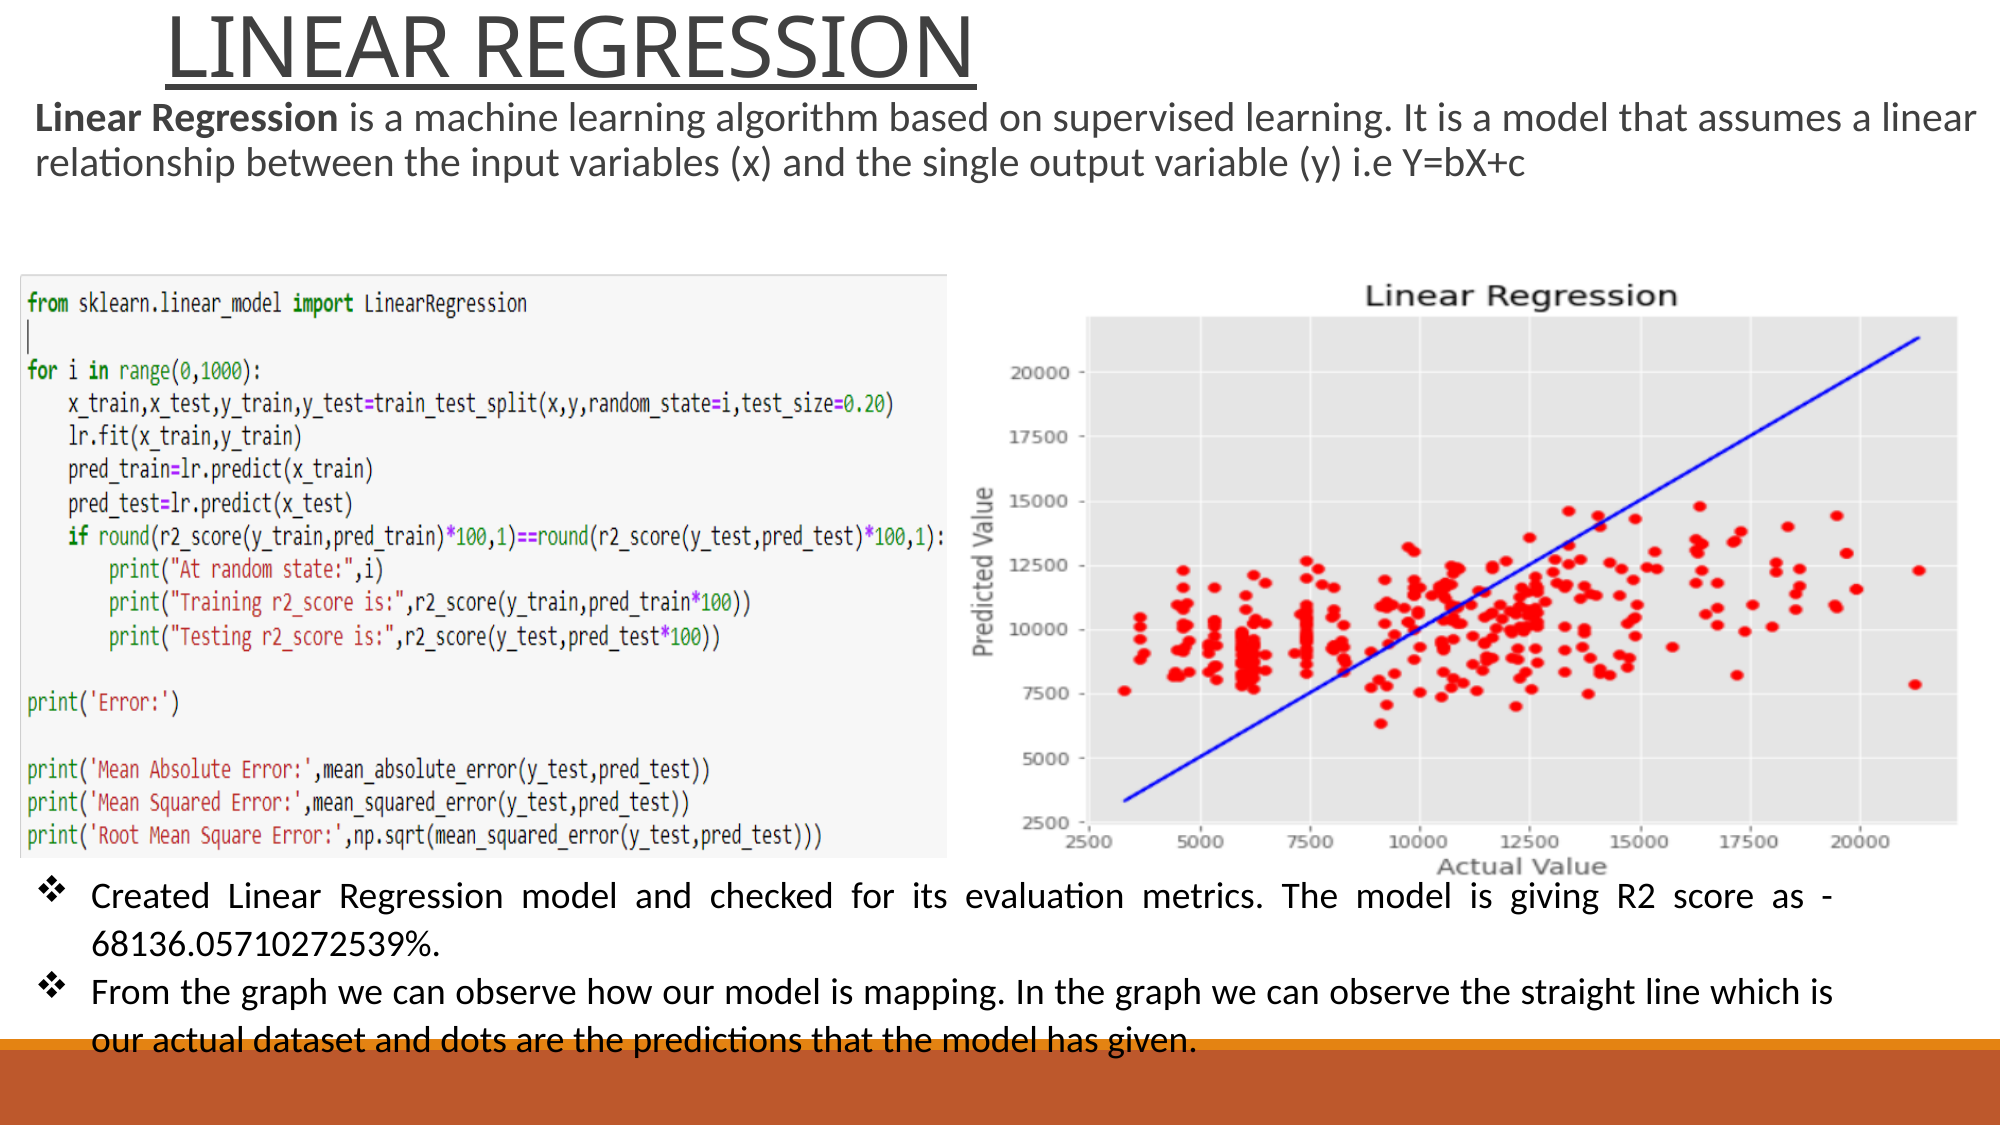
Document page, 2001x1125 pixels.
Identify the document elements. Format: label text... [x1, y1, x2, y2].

text_box Created Linear Regression model and checked for its evaluation metrics. The model is giving R2 score as -68136.05710272539%. From the graph we can observe how our model is mapping. In the graph we can observe the straight line which is our actual dataset and dots are the predictions that the model has given. [20, 865, 1850, 1068]
list Linear Regression is a machine learning algorithm based on supervised learning. It is a model that assumes a linear relationship between the input variables (x) and the single output variable (y) i.e Y=bX+c [20, 87, 1984, 271]
list Linear Regression is a machine learning algorithm based on supervised learning. It is a model that assumes a linear relationship between the input variables (x) and the single output variable (y) i.e Y=bX+c [20, 887, 1984, 1104]
title LINEAR REGRESSION [149, 0, 1851, 87]
picture [19, 272, 1991, 879]
